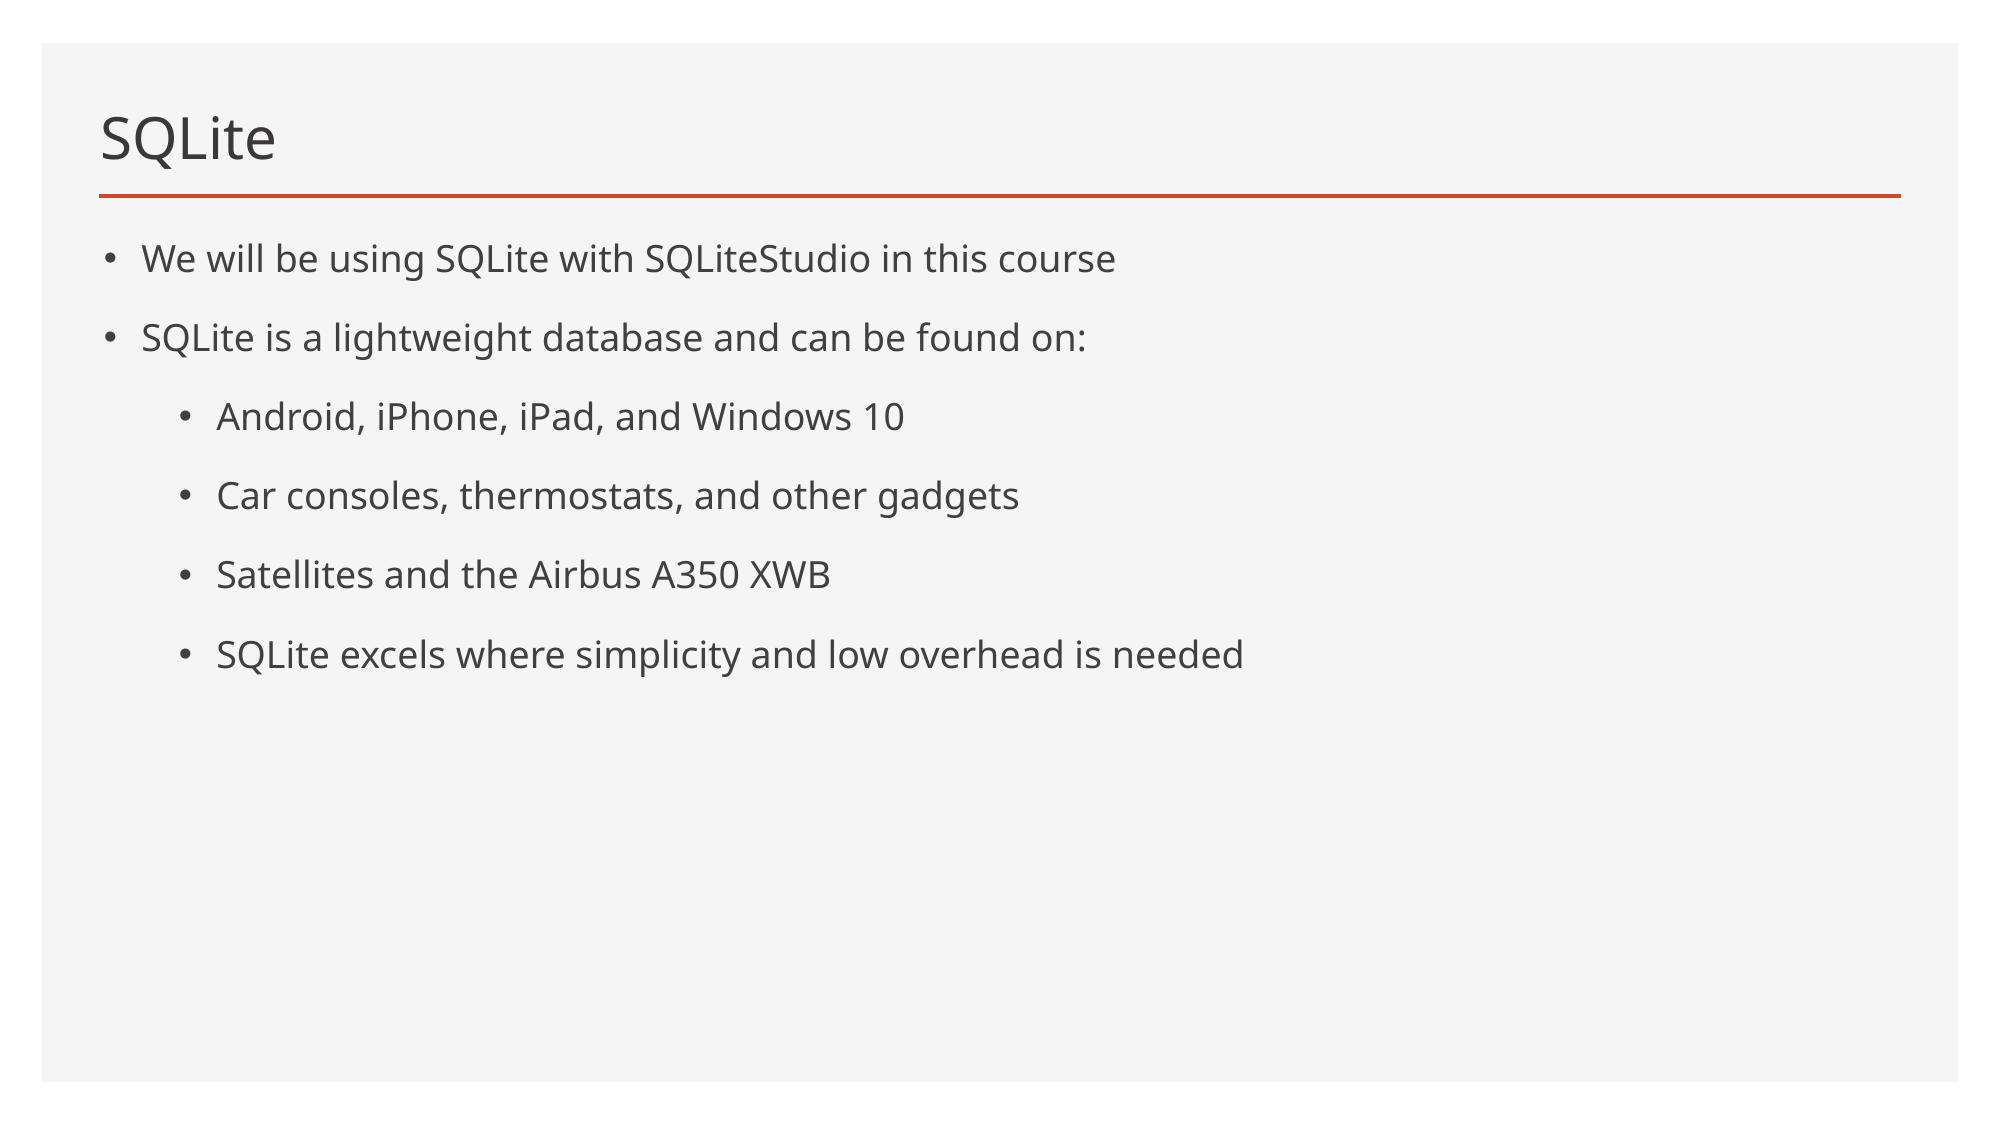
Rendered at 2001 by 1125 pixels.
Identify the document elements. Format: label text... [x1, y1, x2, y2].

title SQLite [85, 73, 1089, 179]
list We will be using SQLite with SQLiteStudio in this course SQLite is a lightweight database and can be found on: Android, iPhone, iPad, and Windows 10 Car consoles, thermostats, and other gadgets Satellites and the Airbus A350 XWB SQLite excels where simplicity and low overhead is needed [88, 234, 1370, 888]
